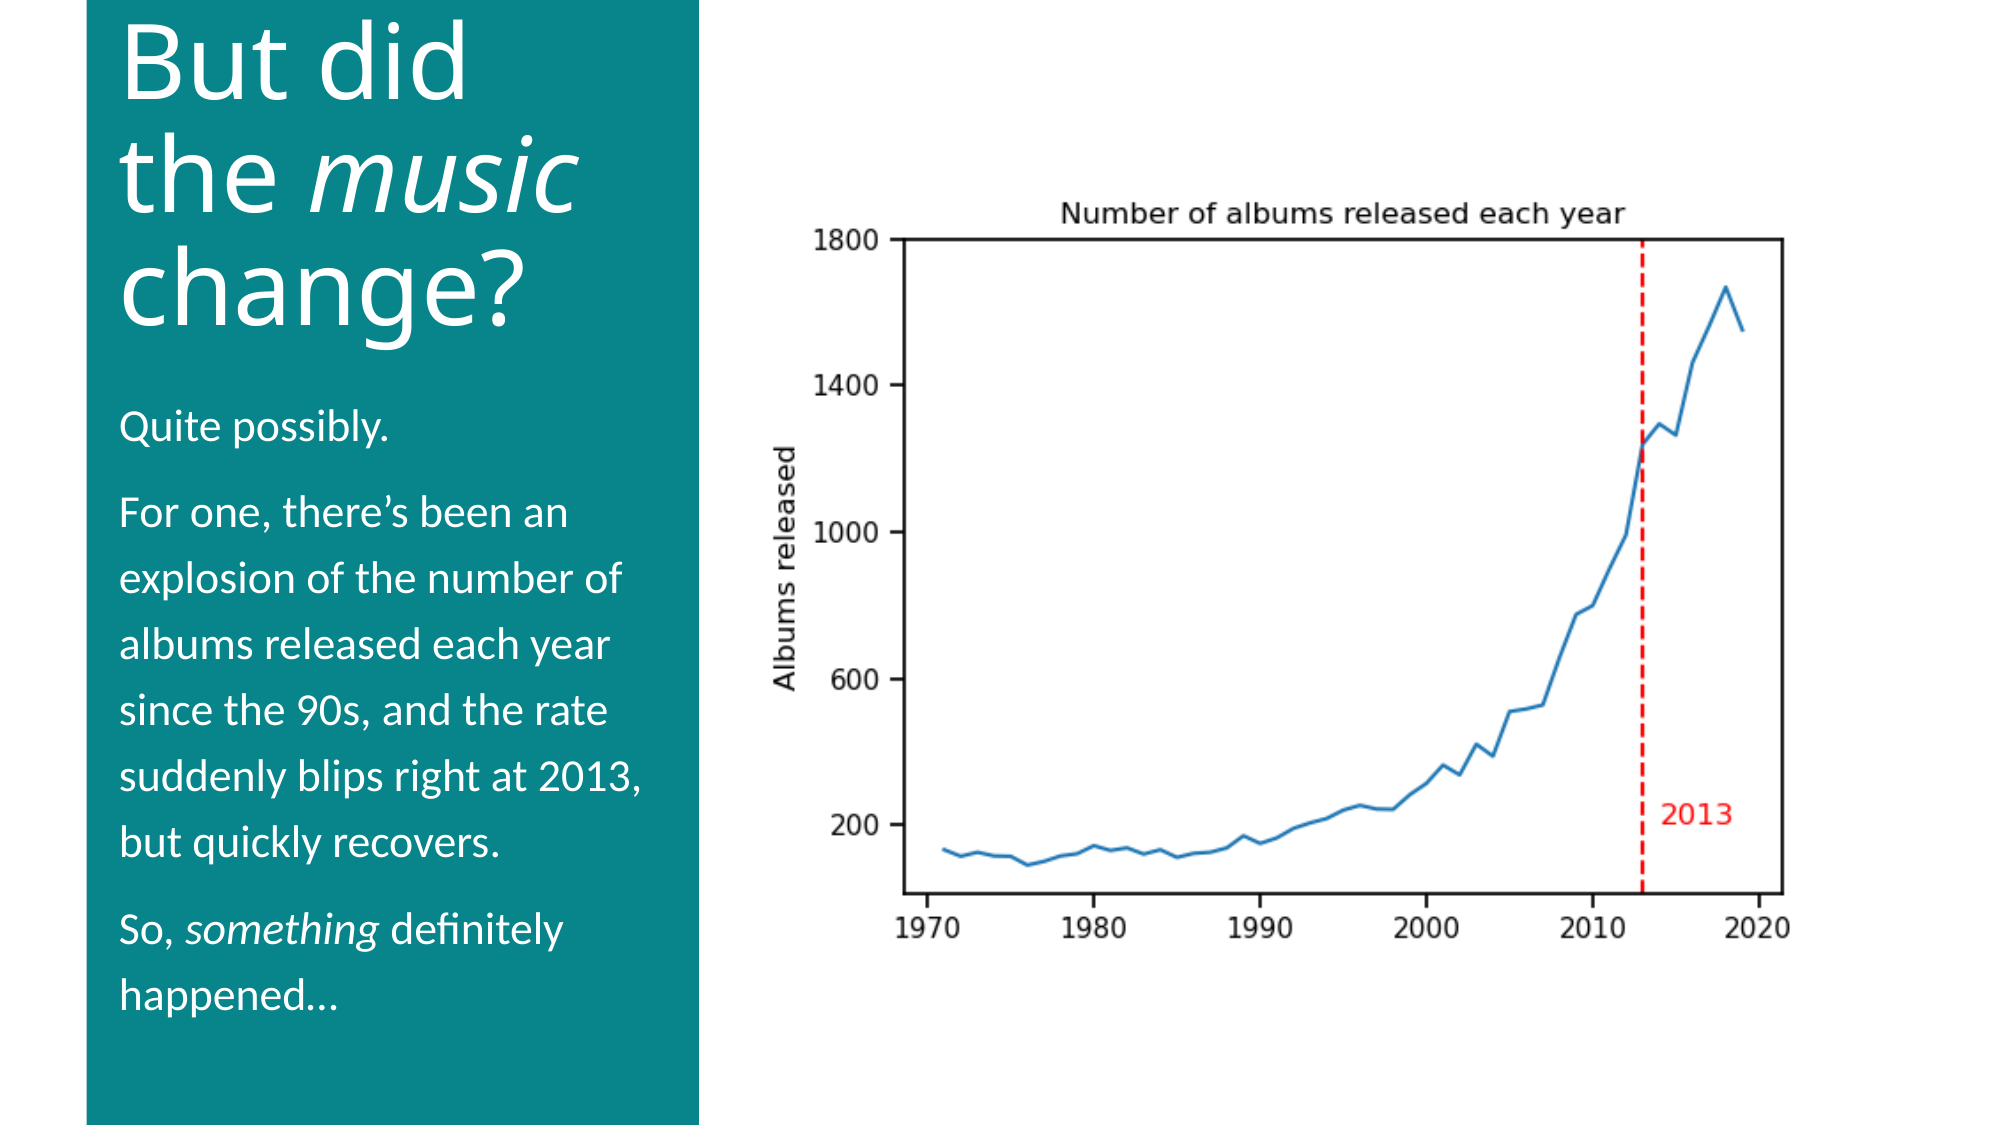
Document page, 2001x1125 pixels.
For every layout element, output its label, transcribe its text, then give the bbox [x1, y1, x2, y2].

picture [763, 137, 1896, 988]
list Quite possibly. For one, there’s been an explosion of the number of albums released each year since the 90s, and the rate suddenly blips right at 2013, but quickly recovers. So, something definitely happened… [103, 377, 667, 1125]
title But did the music change? [103, 0, 667, 356]
